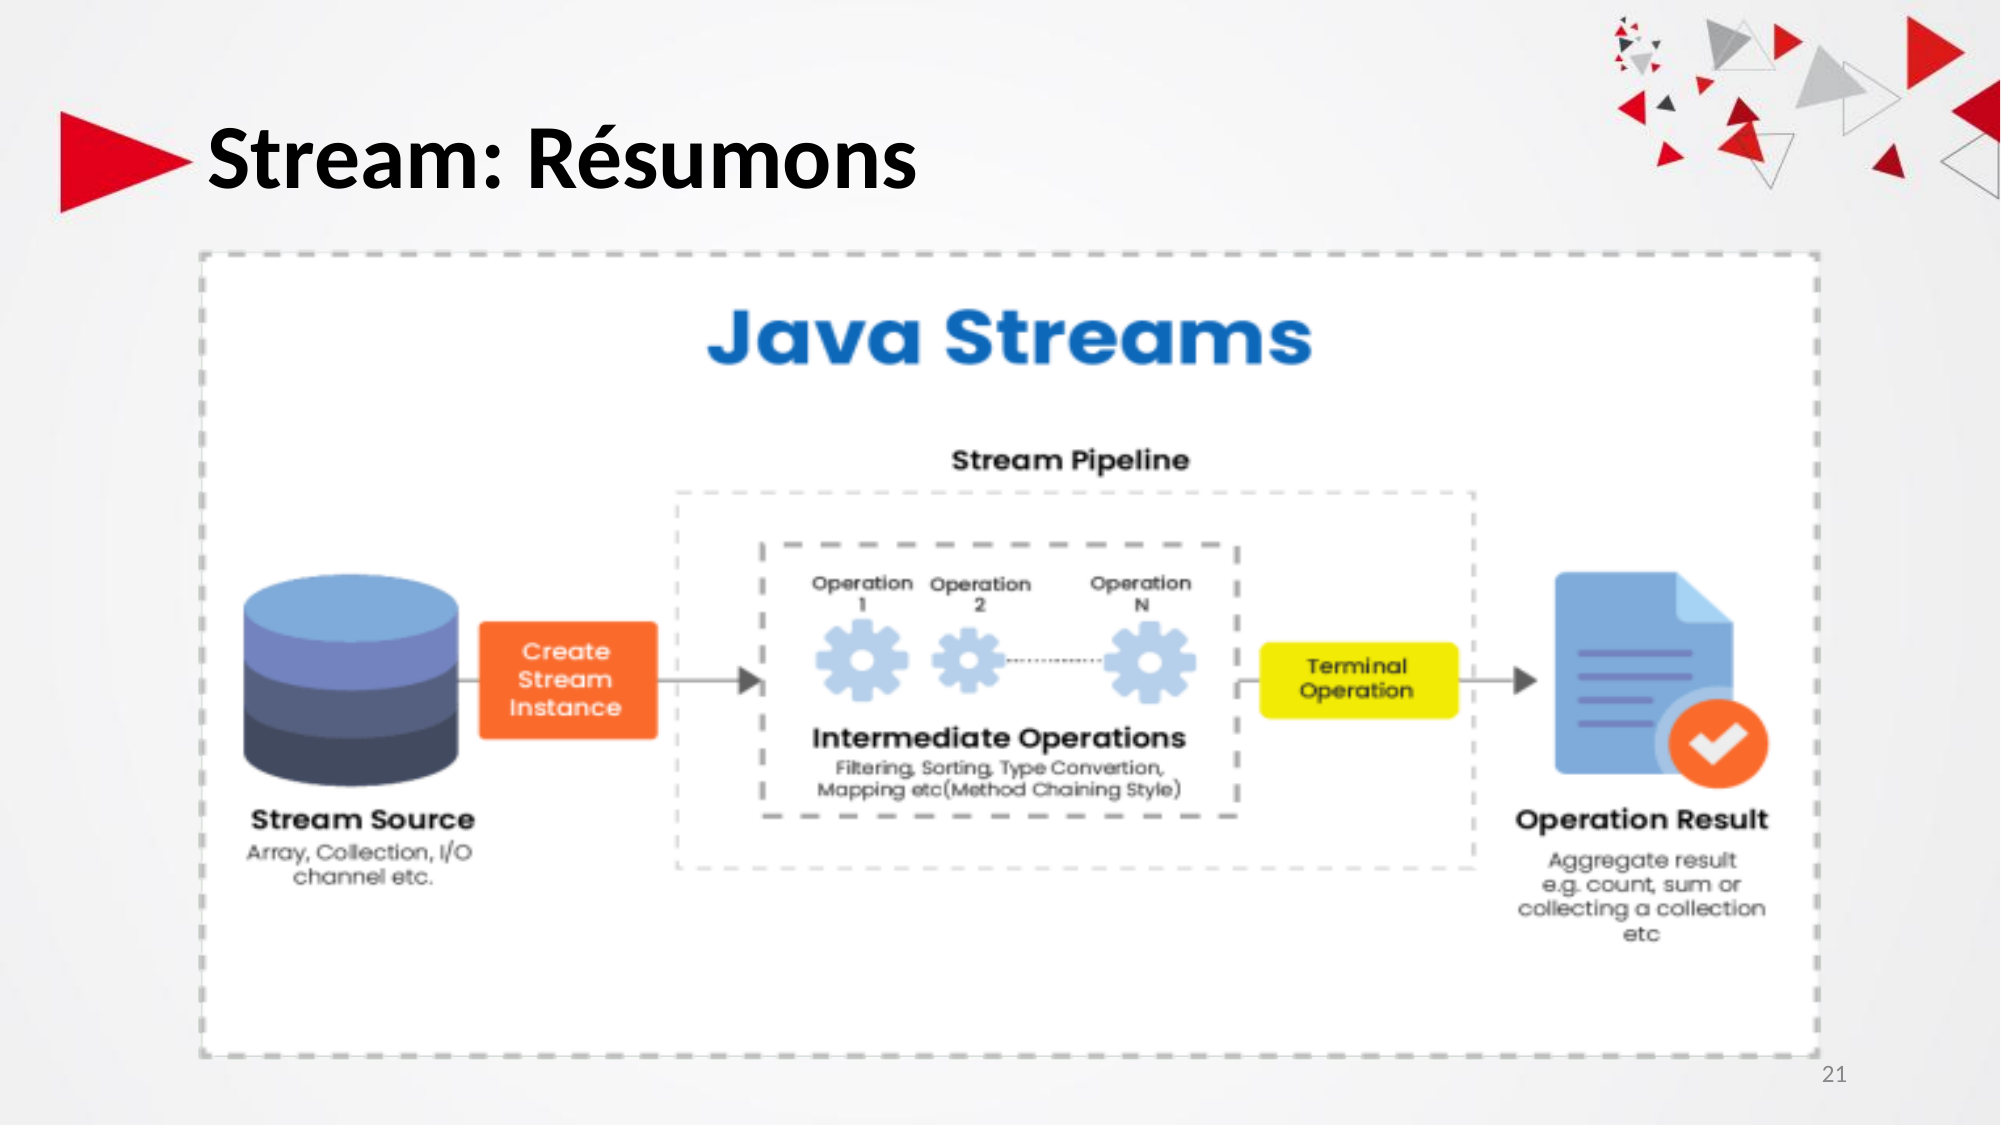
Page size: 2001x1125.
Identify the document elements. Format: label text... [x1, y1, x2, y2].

picture [0, 0, 2001, 1125]
title Stream: Résumons [192, 50, 1918, 268]
slide_number 21 [1412, 1042, 1863, 1103]
